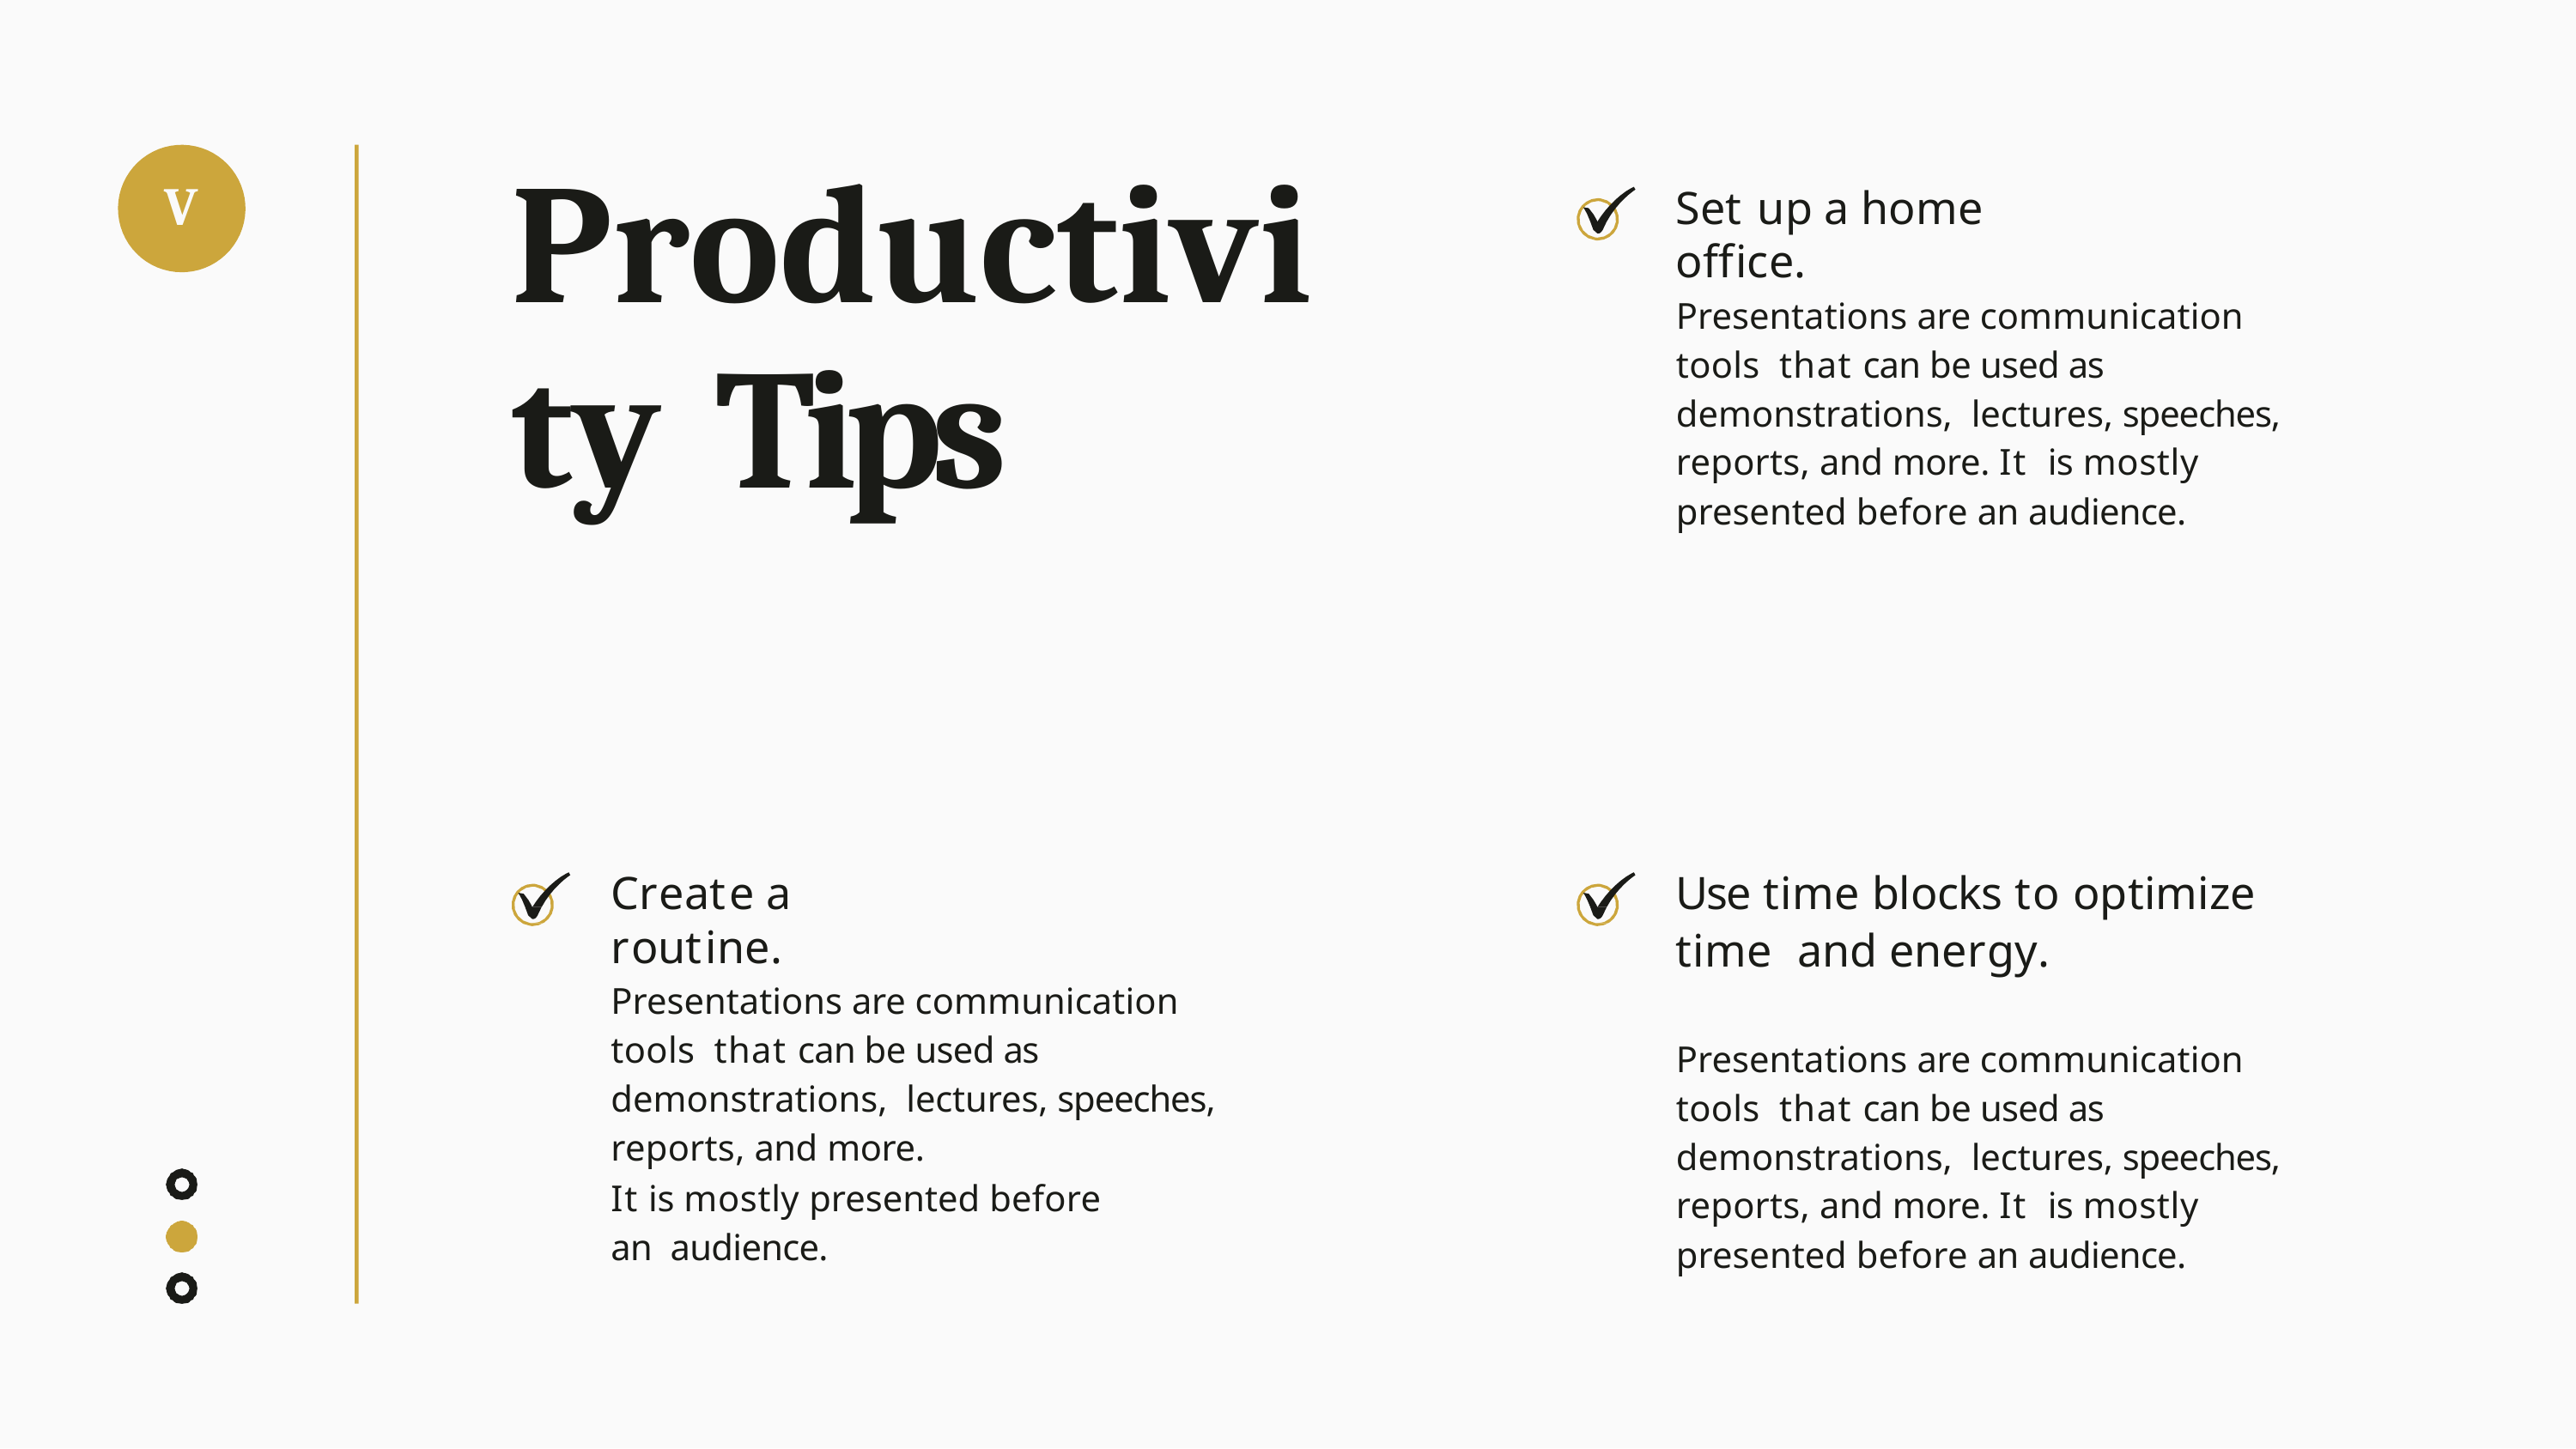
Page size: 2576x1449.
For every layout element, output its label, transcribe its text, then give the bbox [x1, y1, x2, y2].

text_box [1577, 186, 1636, 241]
text_box Presentations are communication tools that can be used as demonstrations, lectures, speeches, reports, and more. It is mostly presented before an audience. [1674, 285, 2307, 532]
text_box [511, 871, 571, 926]
text_box Create a routine. [609, 863, 937, 971]
text_box It is mostly presented before an audience. [609, 1167, 1113, 1268]
text_box Use time blocks to optimize time and energy. [1674, 858, 2311, 976]
text_box [355, 144, 359, 1304]
text_box Presentations are communication tools that can be used as demonstrations, lectures, speeches, reports, and more. It is mostly presented before an audience. [1674, 1028, 2307, 1276]
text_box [1577, 871, 1636, 926]
picture [166, 1168, 197, 1201]
picture [166, 1221, 197, 1252]
title Productivity Tips [509, 129, 1351, 523]
text_box [118, 144, 246, 273]
picture [166, 1272, 197, 1304]
text_box Presentations are communication tools that can be used as demonstrations, lectures, speeches, reports, and more. [609, 971, 1231, 1168]
text_box Set up a home office. [1674, 178, 2083, 285]
text_box V [162, 170, 202, 237]
